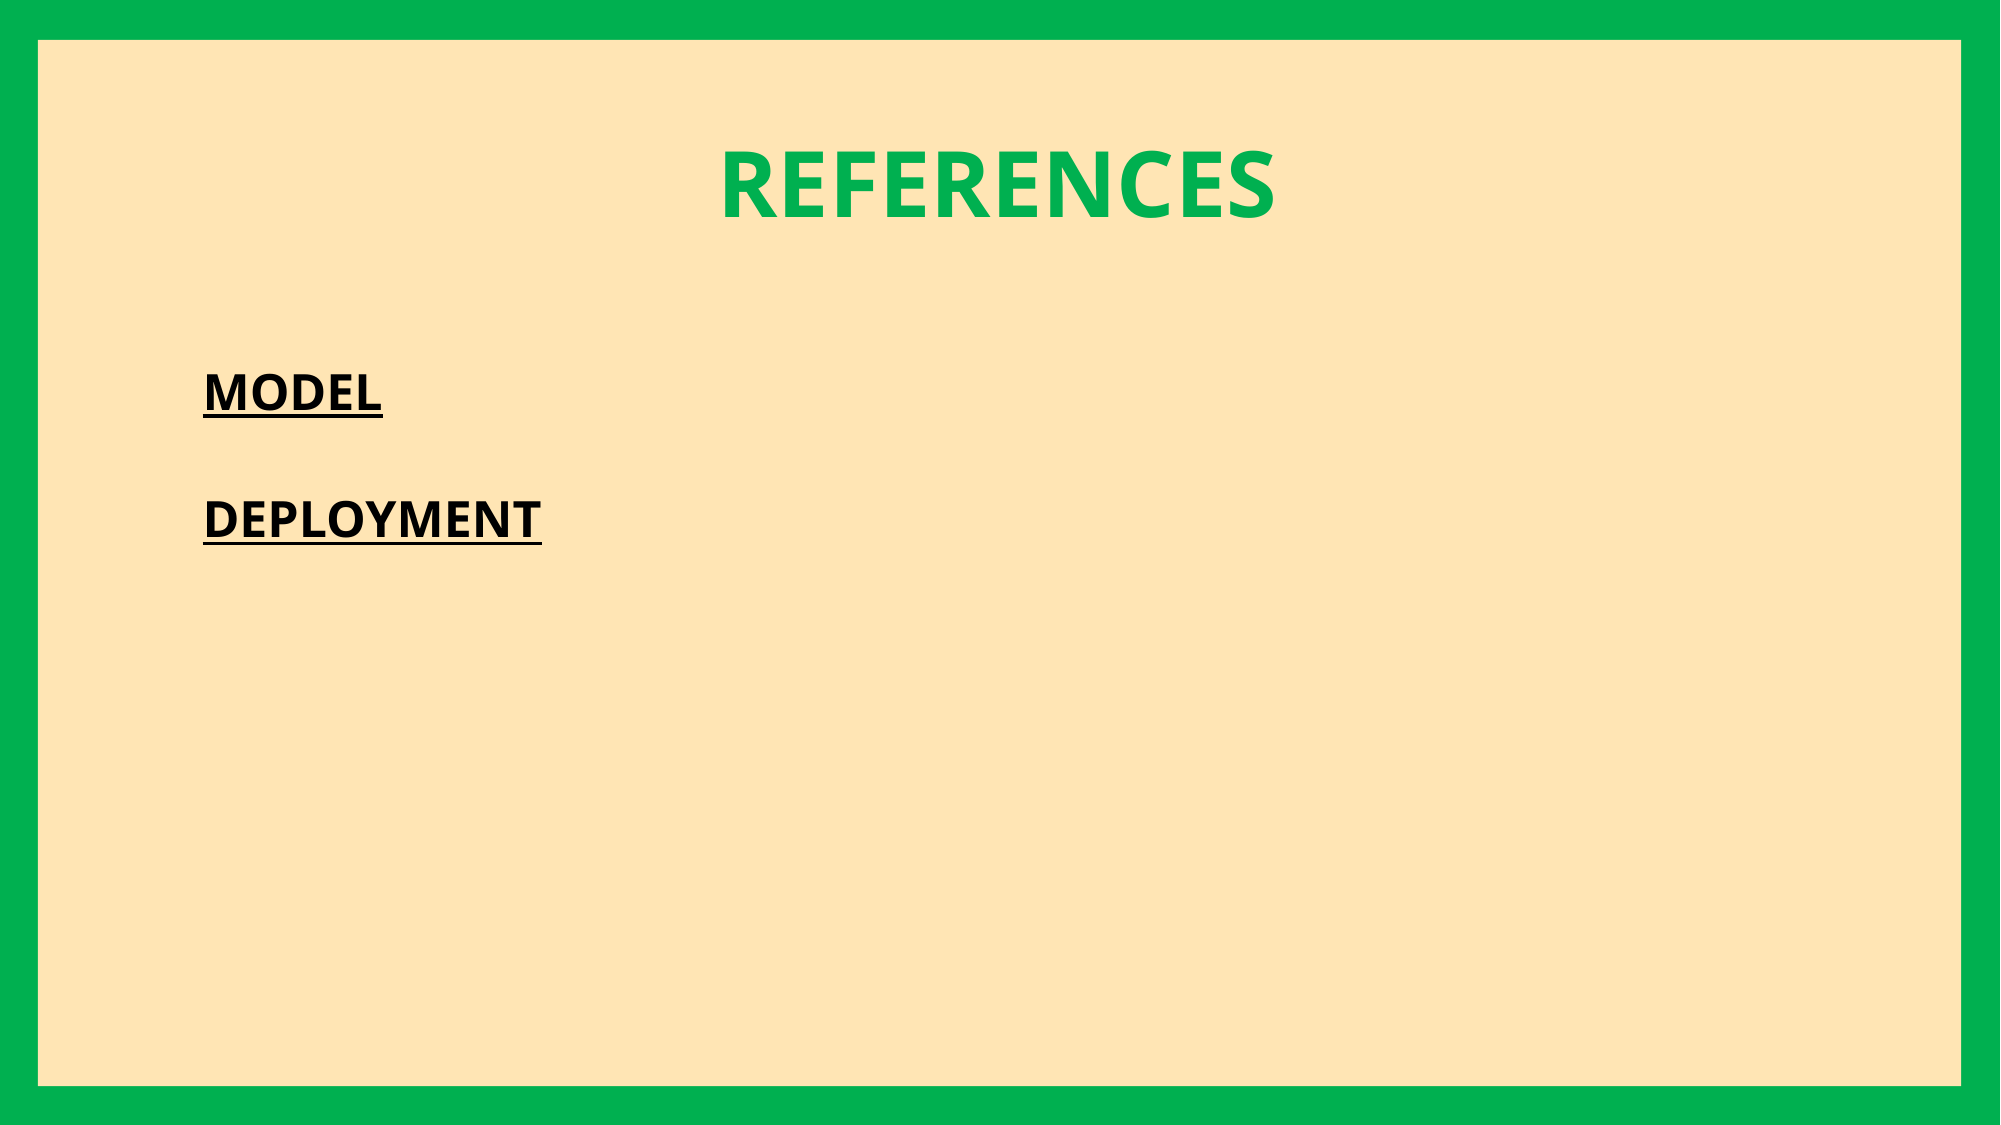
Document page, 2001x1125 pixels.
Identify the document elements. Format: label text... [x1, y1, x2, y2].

list DEPLOYMENT [187, 455, 968, 584]
title REFERENCES [187, 76, 1808, 300]
list MODEL [187, 328, 968, 455]
